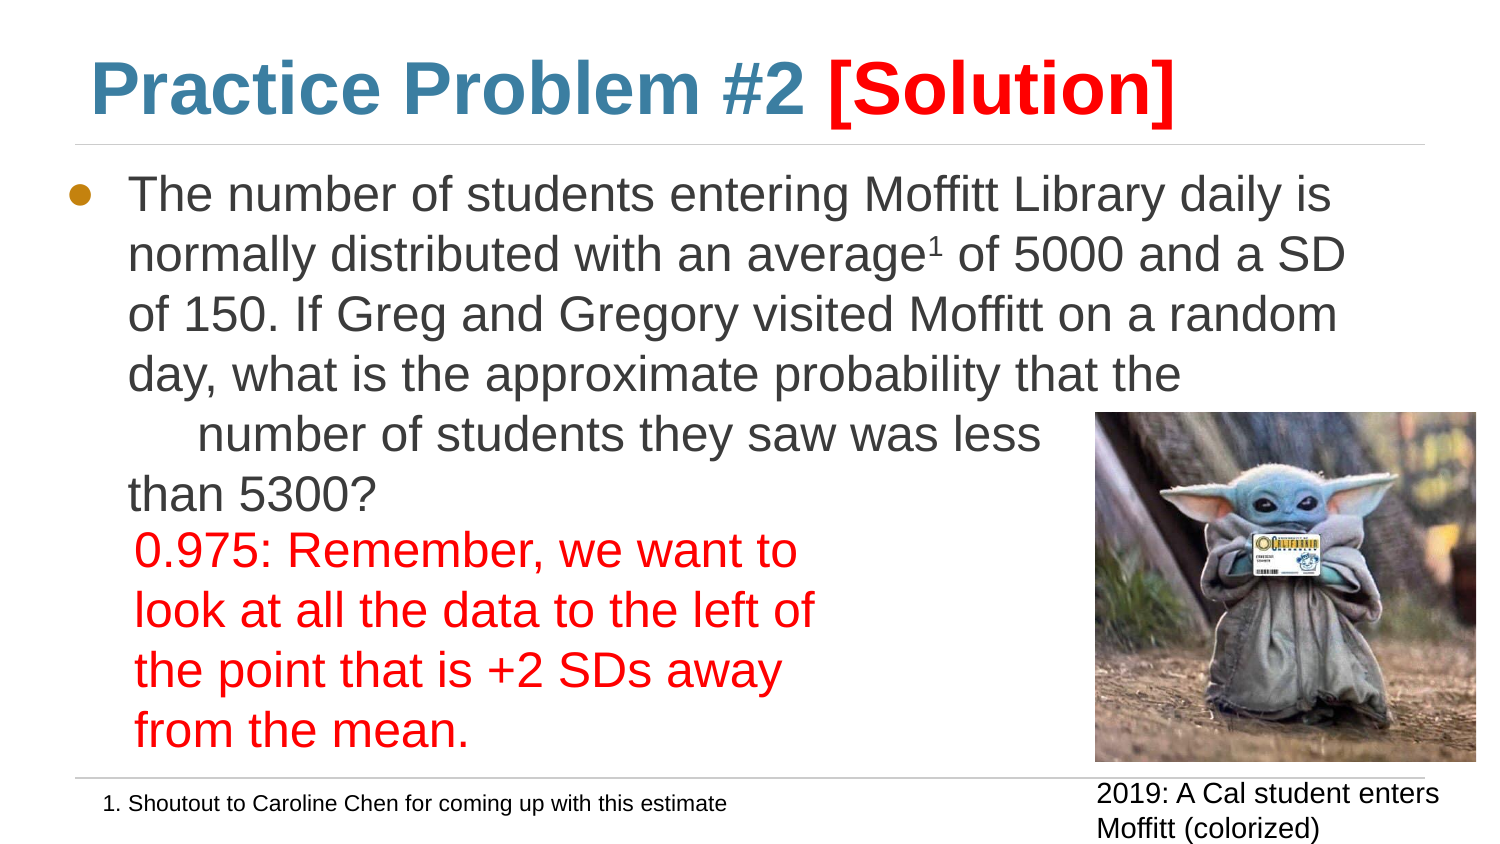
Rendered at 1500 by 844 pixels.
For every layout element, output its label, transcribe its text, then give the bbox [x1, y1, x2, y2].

text_box 0.975: Remember, we want to look at all the data to the left of the point that is +2 SDs away from the mean. [119, 502, 876, 788]
text_box 1. Shoutout to Caroline Chen for coming up with this estimate [87, 773, 806, 829]
picture [1094, 412, 1477, 762]
text_box 2019: A Cal student enters Moffitt (colorized) [1081, 759, 1490, 844]
title Practice Problem #2 [Solution] [75, 33, 1398, 145]
list The number of students entering Moffitt Library daily is normally distributed with an average1 of 5000 and a SD of 150. If Greg and Gregory visited Moffitt on a random day, what is the approximate probability that the number of students they saw was less than 5300? [37, 146, 1388, 742]
